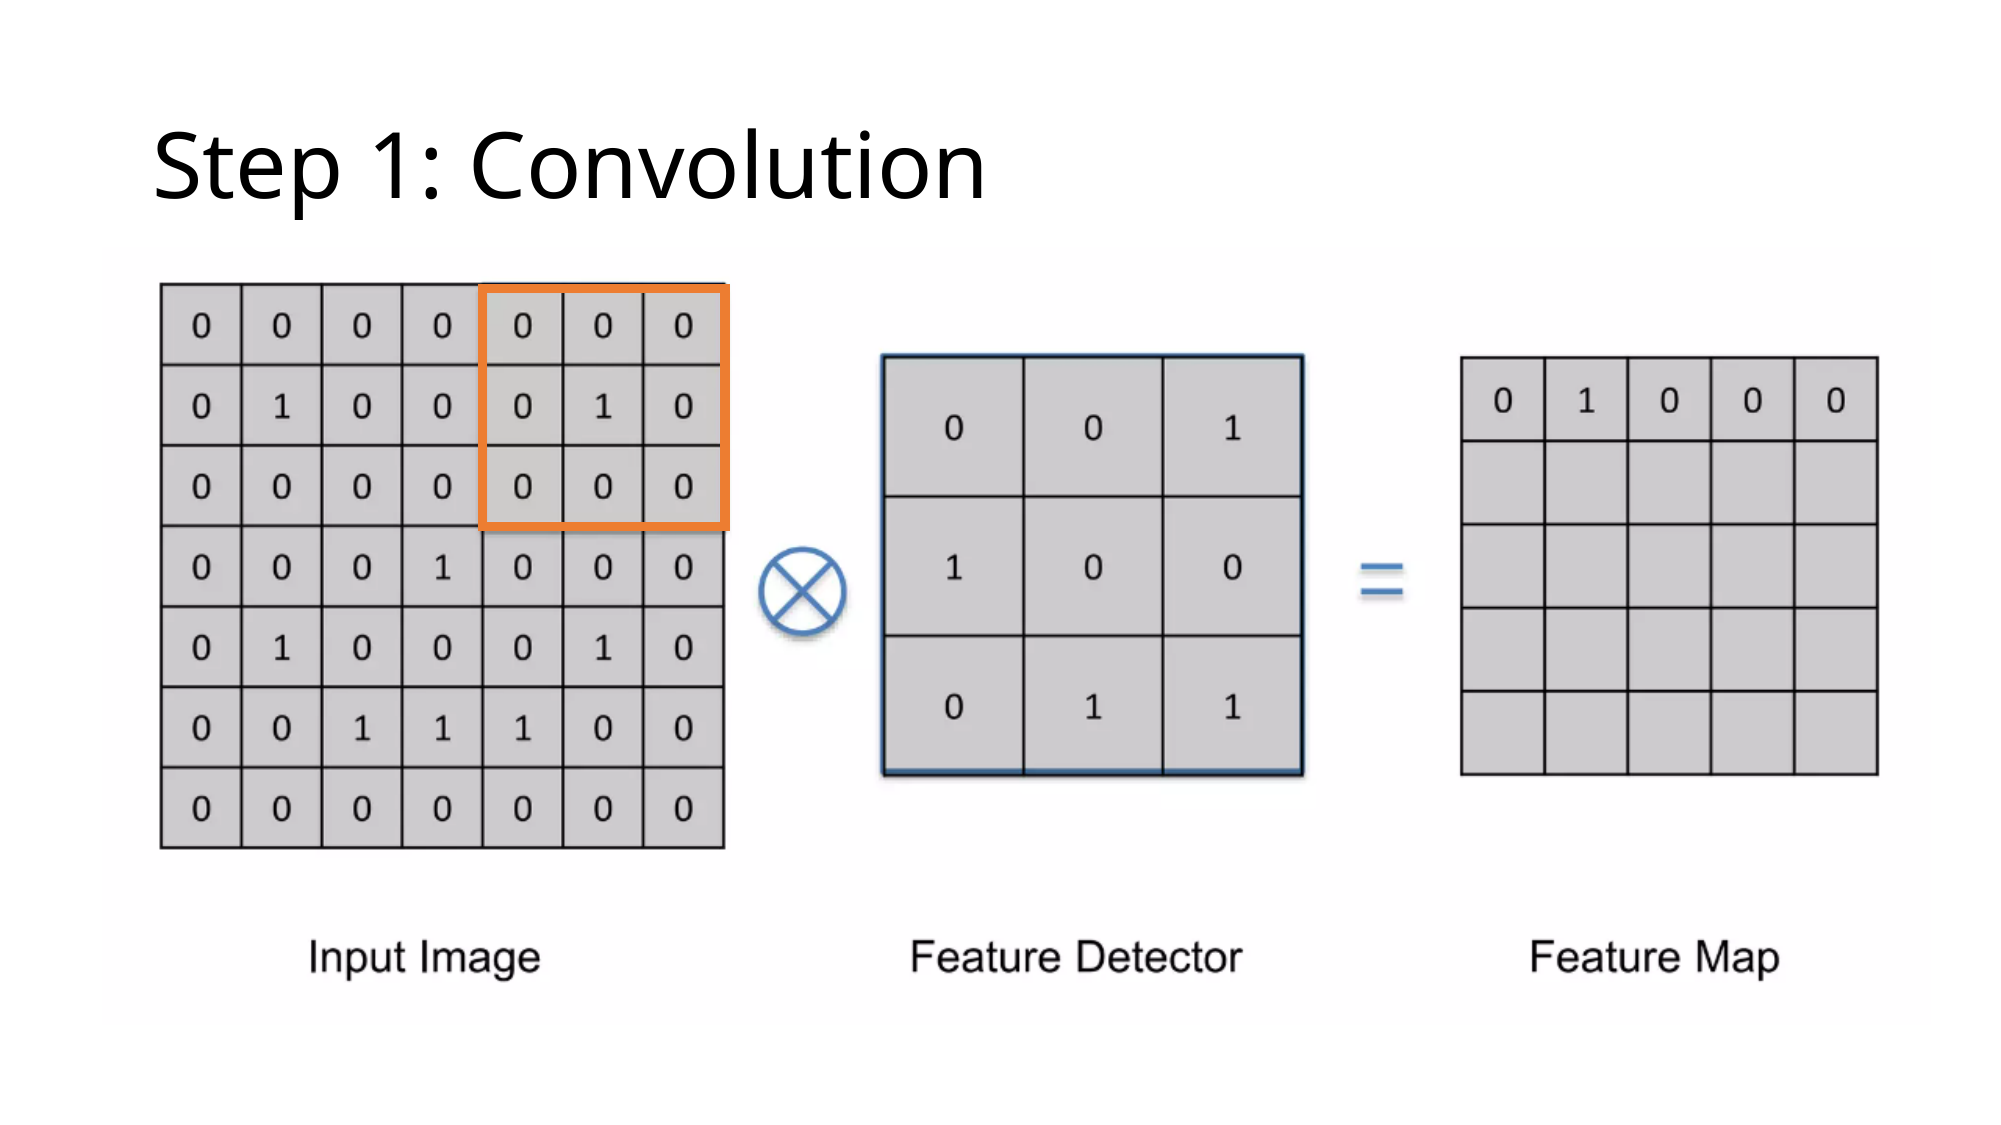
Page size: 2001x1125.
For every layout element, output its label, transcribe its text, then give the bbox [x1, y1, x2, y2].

title Step 1: Convolution [137, 59, 1863, 247]
picture [102, 247, 1931, 1025]
